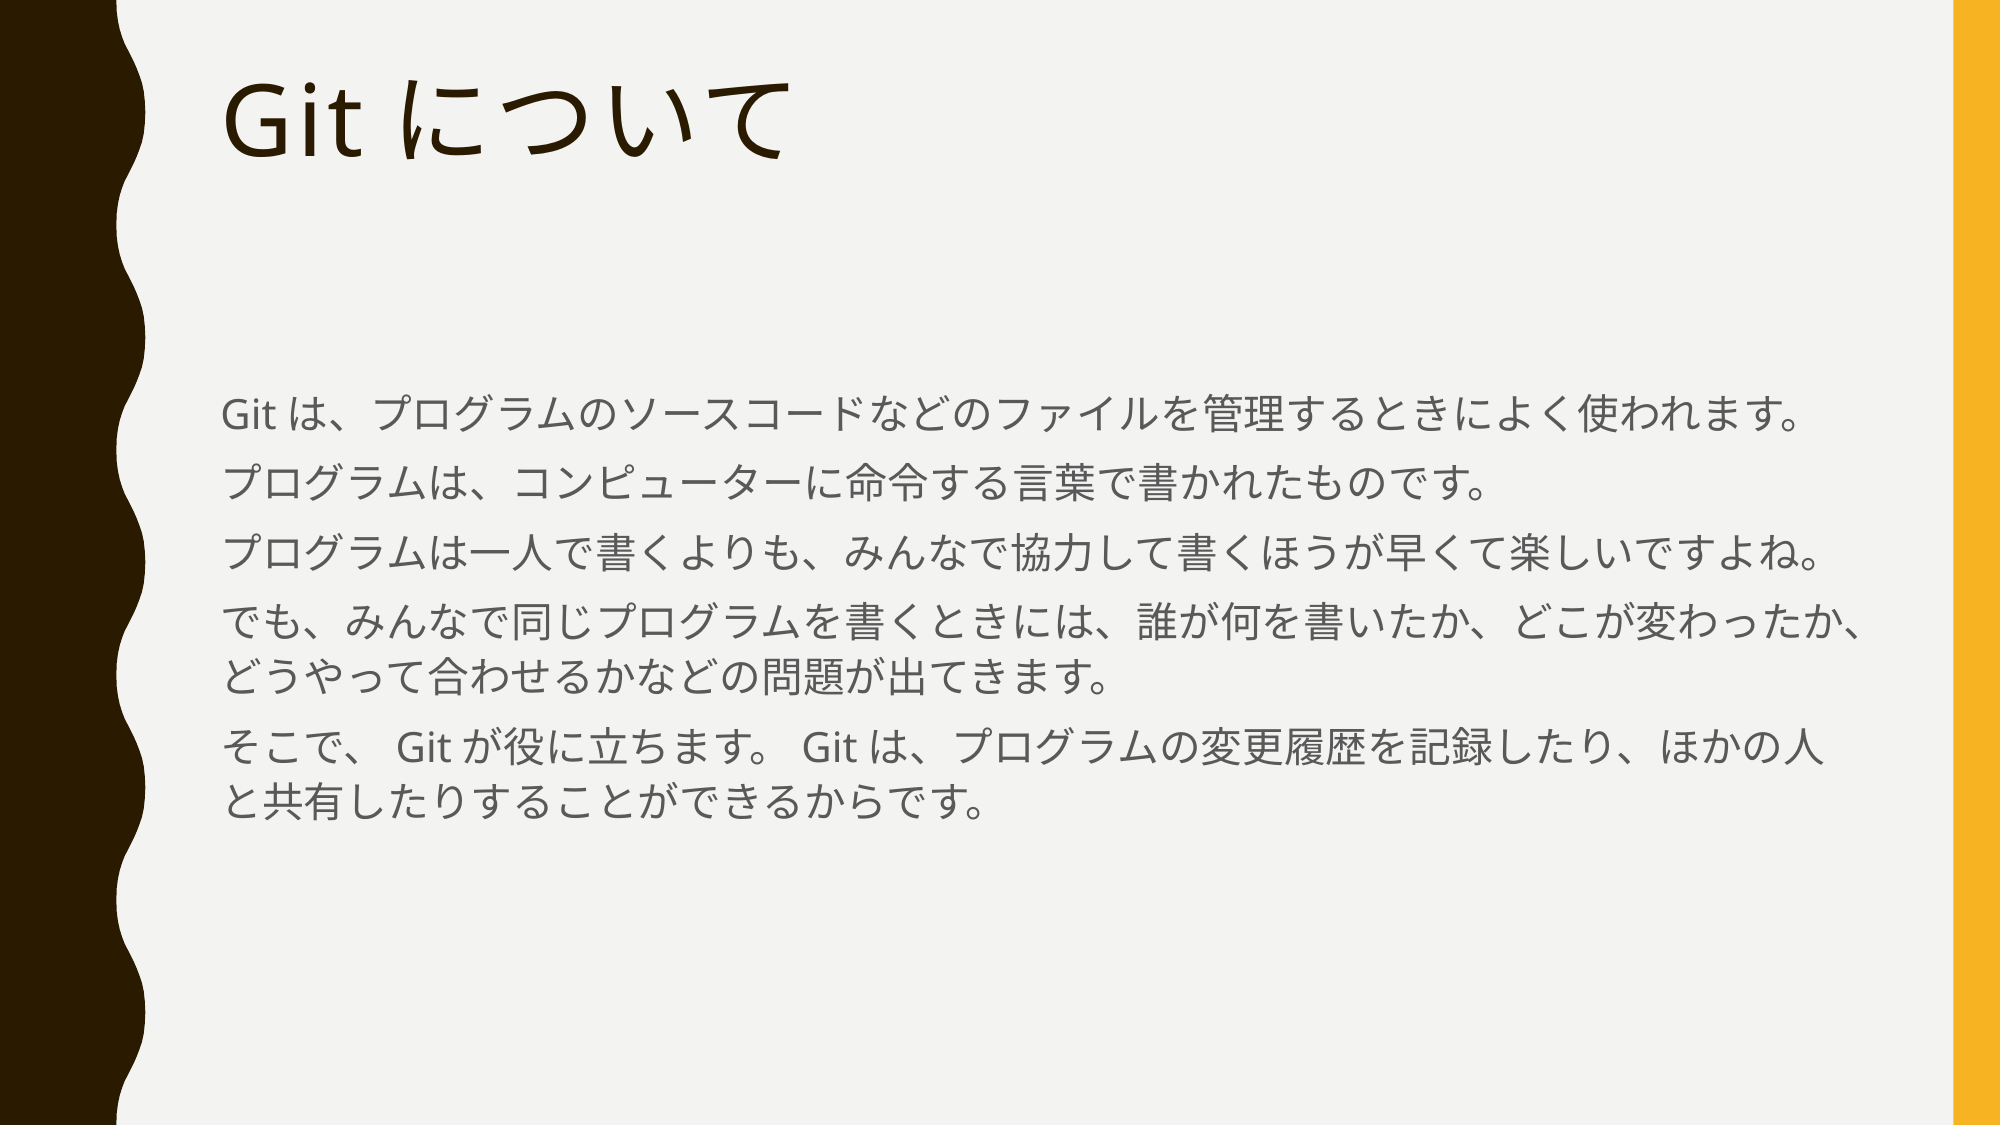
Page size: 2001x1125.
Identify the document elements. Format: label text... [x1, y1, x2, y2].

title Gitについて [205, 62, 1875, 308]
list Gitは、プログラムのソースコードなどのファイルを管理するときによく使われます。 プログラムは、コンピューターに命令する言葉で書かれたものです。 プログラムは一人で書くよりも、みんなで協力して書くほうが早くて楽しいですよね。 でも、みんなで同じプログラムを書くときには、誰が何を書いたか、どこが変わったか、どうやって合わせるかなどの問題が出てきます。 そこで、Gitが役に立ちます。Gitは、プログラムの変更履歴を記録したり、ほかの人と共有したりすることができるからです。 [205, 375, 1875, 965]
